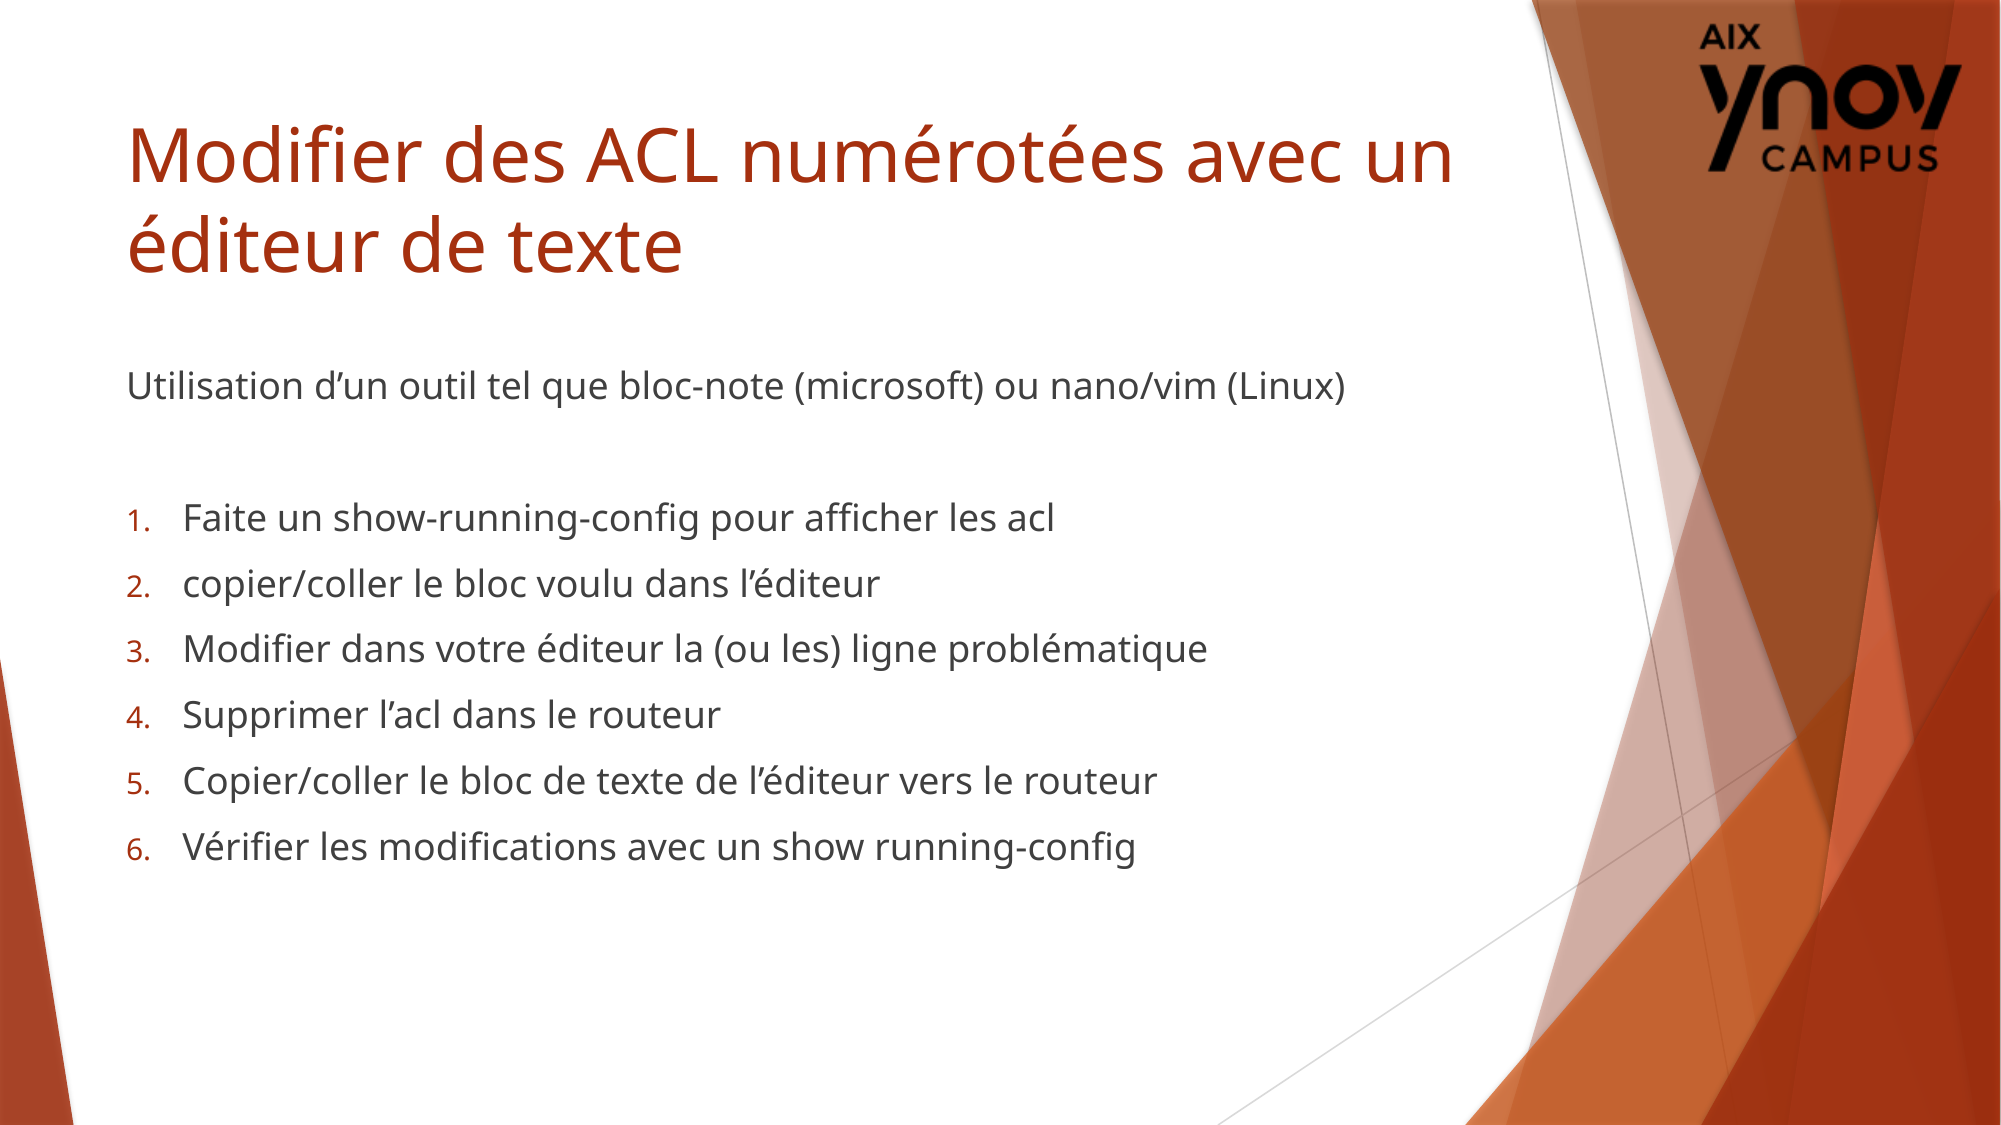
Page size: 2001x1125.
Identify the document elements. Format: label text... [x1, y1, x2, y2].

list Utilisation d’un outil tel que bloc-note (microsoft) ou nano/vim (Linux) Faite un show-running-config pour afficher les acl copier/coller le bloc voulu dans l’éditeur Modifier dans votre éditeur la (ou les) ligne problématique Supprimer l’acl dans le routeur Copier/coller le bloc de texte de l’éditeur vers le routeur Vérifier les modifications avec un show running-config [111, 354, 1522, 992]
title Modifier des ACL numérotées avec un éditeur de texte [111, 99, 1522, 317]
picture [1674, 0, 1987, 197]
